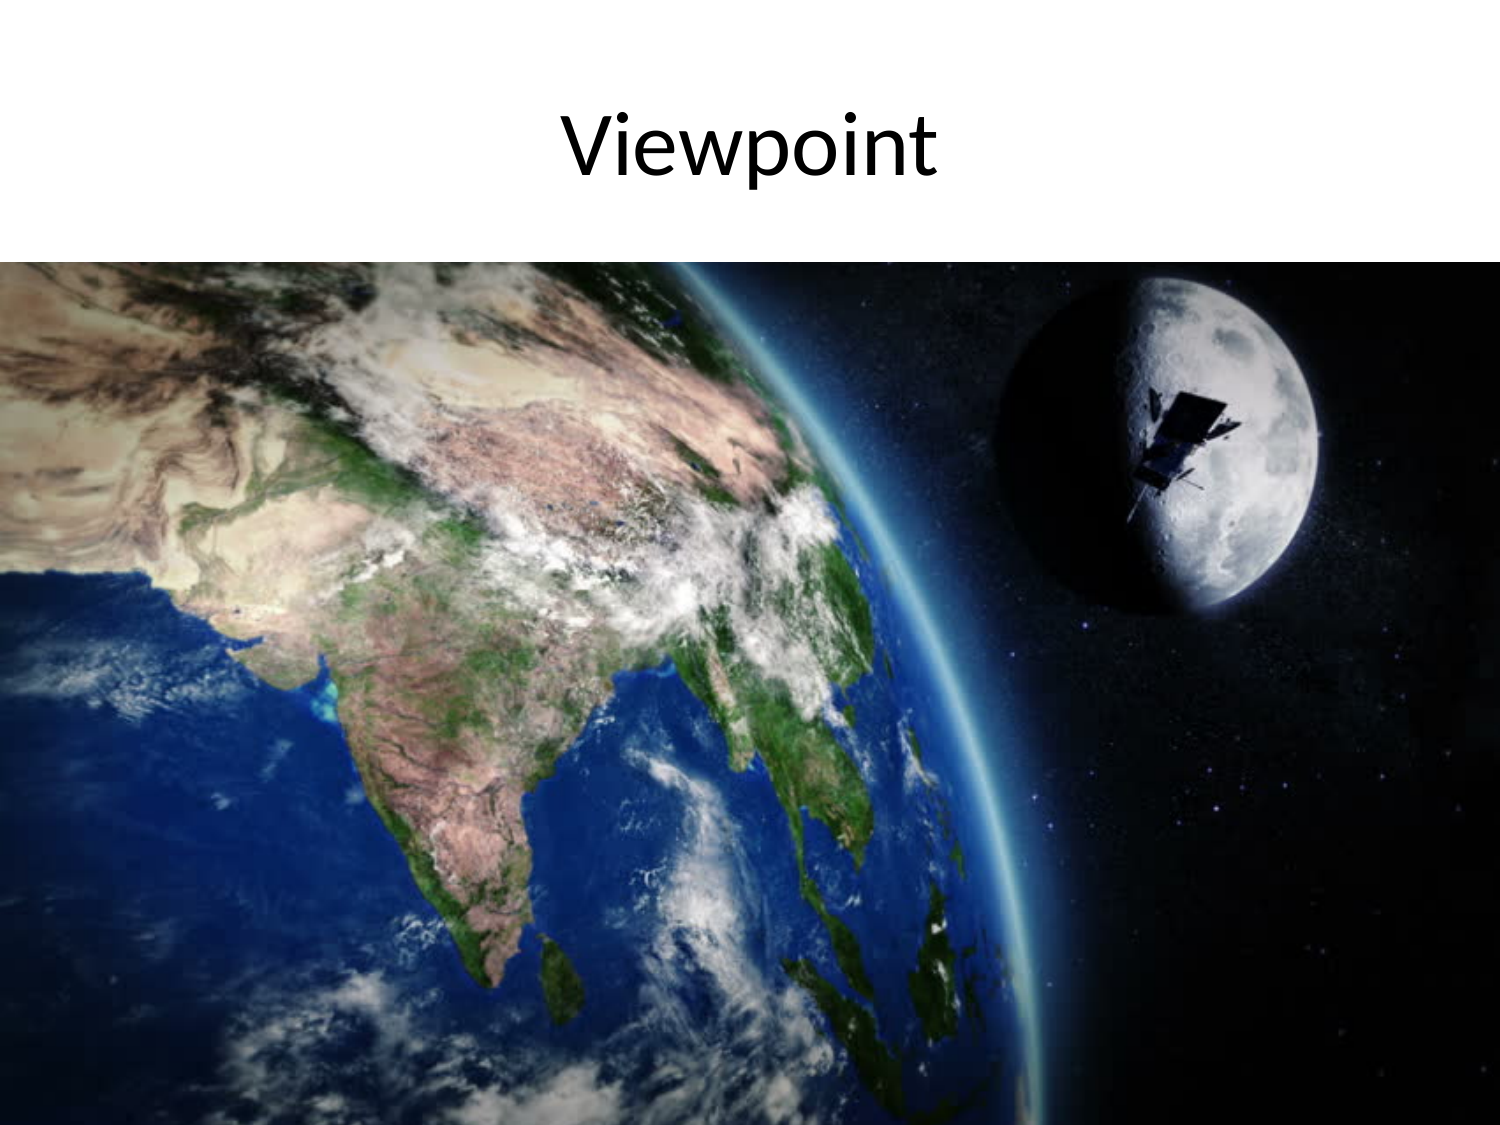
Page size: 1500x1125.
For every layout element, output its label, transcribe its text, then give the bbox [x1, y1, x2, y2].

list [0, 262, 1500, 1125]
title Viewpoint [75, 45, 1425, 233]
